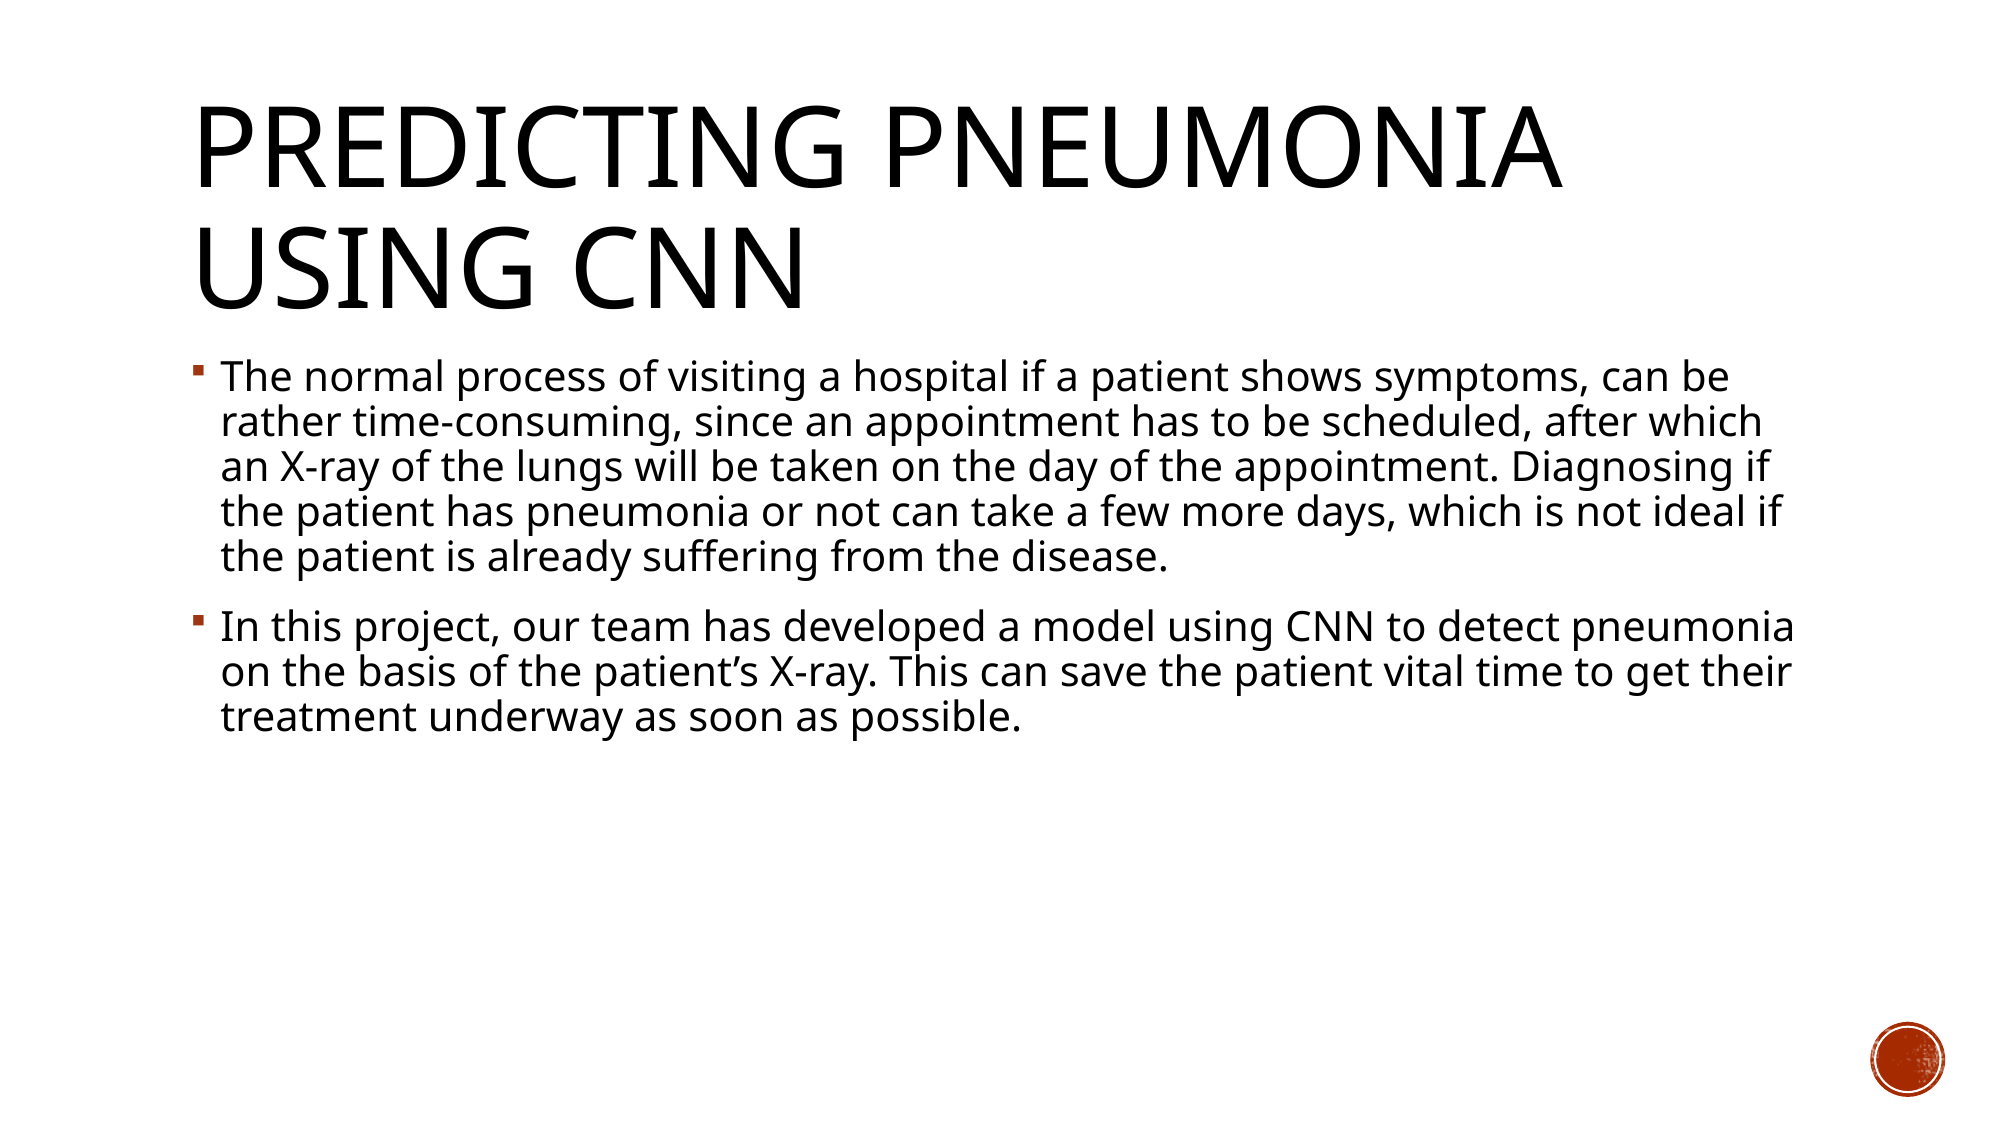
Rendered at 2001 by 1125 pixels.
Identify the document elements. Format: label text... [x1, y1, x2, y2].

list The normal process of visiting a hospital if a patient shows symptoms, can be rather time-consuming, since an appointment has to be scheduled, after which an X-ray of the lungs will be taken on the day of the appointment. Diagnosing if the patient has pneumonia or not can take a few more days, which is not ideal if the patient is already suffering from the disease. In this project, our team has developed a model using CNN to detect pneumonia on the basis of the patient’s X-ray. This can save the patient vital time to get their treatment underway as soon as possible. [175, 348, 1826, 1013]
title PREDICTING PNEUMONIA USING CNN [175, 79, 1826, 344]
